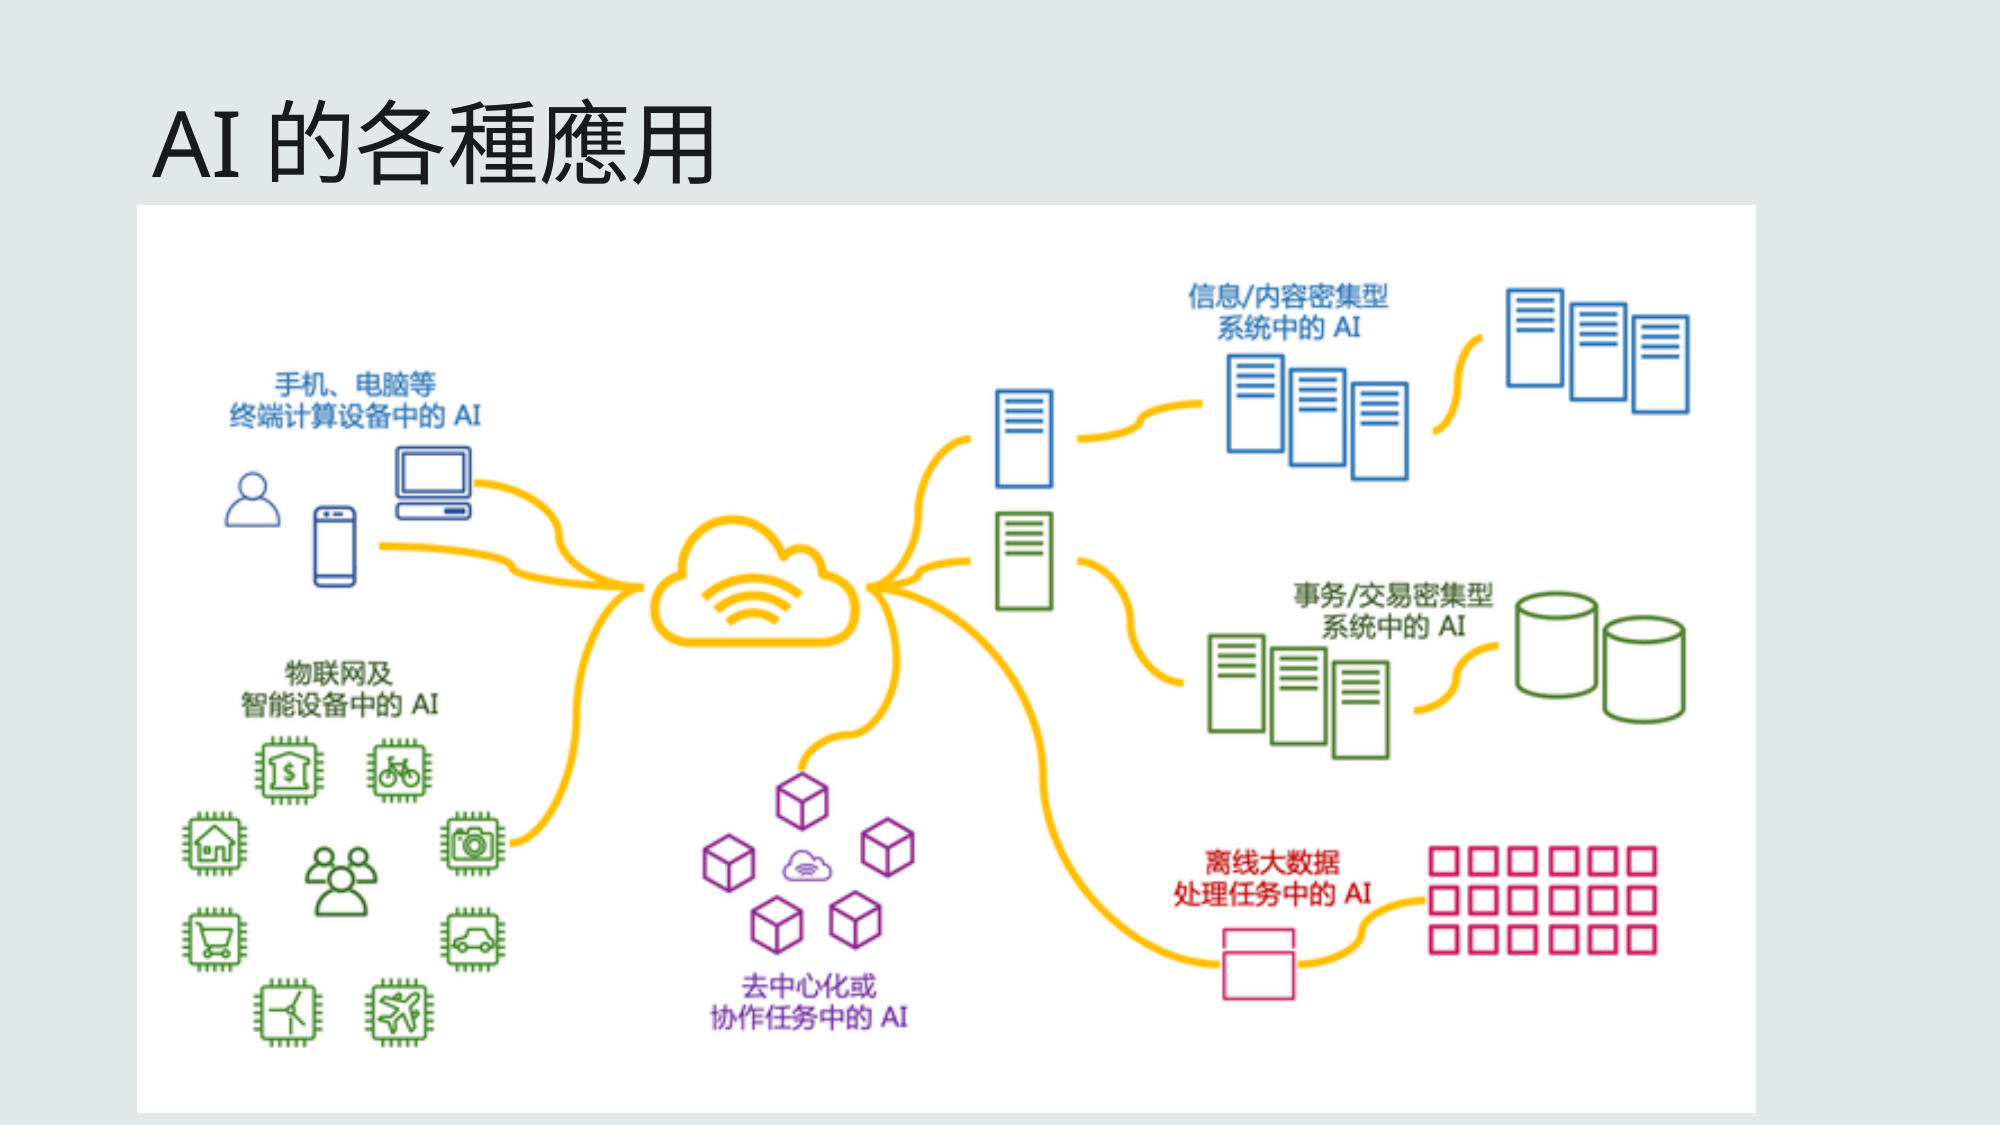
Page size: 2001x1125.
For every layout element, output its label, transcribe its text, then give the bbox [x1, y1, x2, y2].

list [137, 205, 1756, 1113]
title AI的各種應用 [137, 21, 1863, 206]
